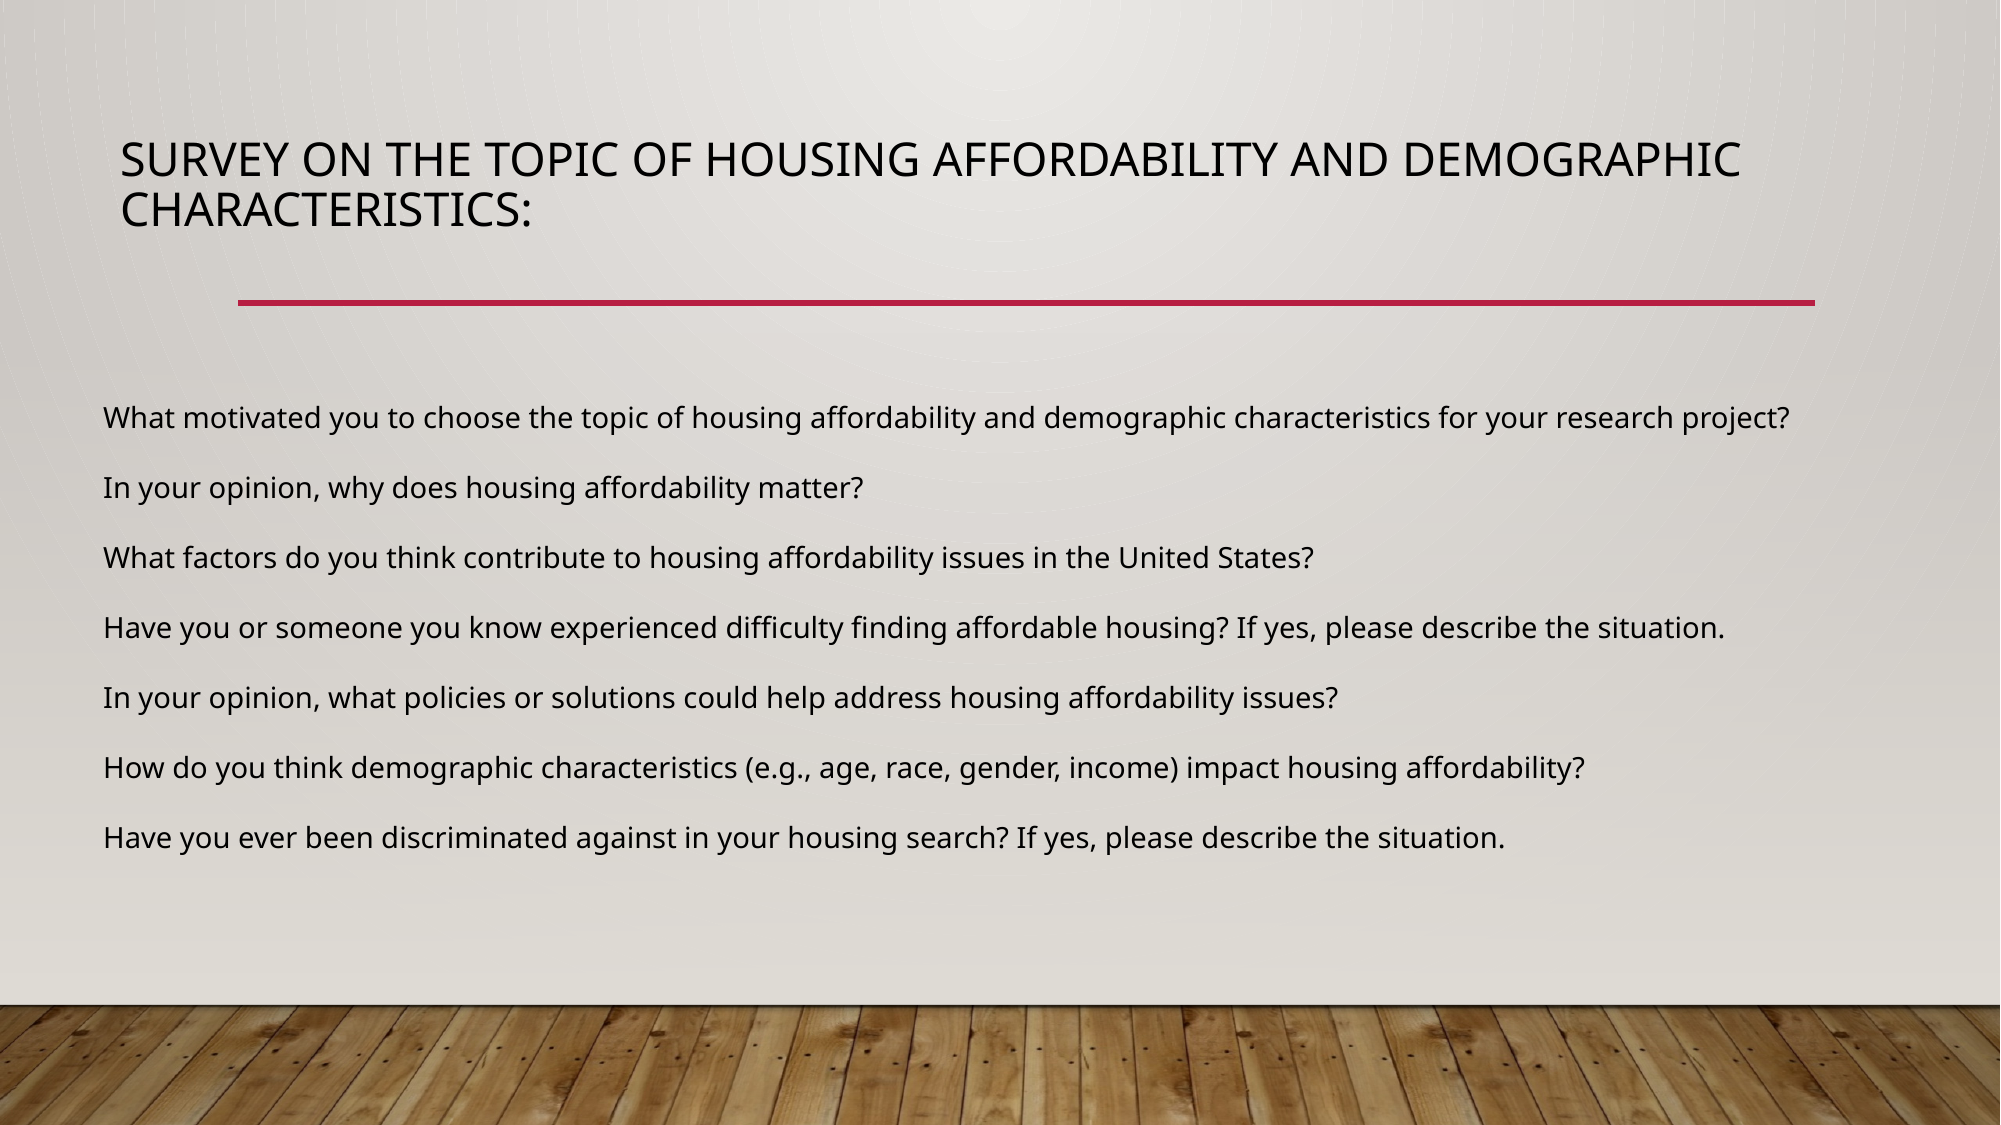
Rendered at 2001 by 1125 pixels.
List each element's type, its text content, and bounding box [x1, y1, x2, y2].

text_box What motivated you to choose the topic of housing affordability and demographic characteristics for your research project? In your opinion, why does housing affordability matter? What factors do you think contribute to housing affordability issues in the United States? Have you or someone you know experienced difficulty finding affordable housing? If yes, please describe the situation. In your opinion, what policies or solutions could help address housing affordability issues? How do you think demographic characteristics (e.g., age, race, gender, income) impact housing affordability? Have you ever been discriminated against in your housing search? If yes, please describe the situation. [88, 357, 1984, 907]
title Survey on the topic of housing affordability and demographic characteristics: [105, 128, 1819, 301]
picture [0, 1005, 2000, 1125]
